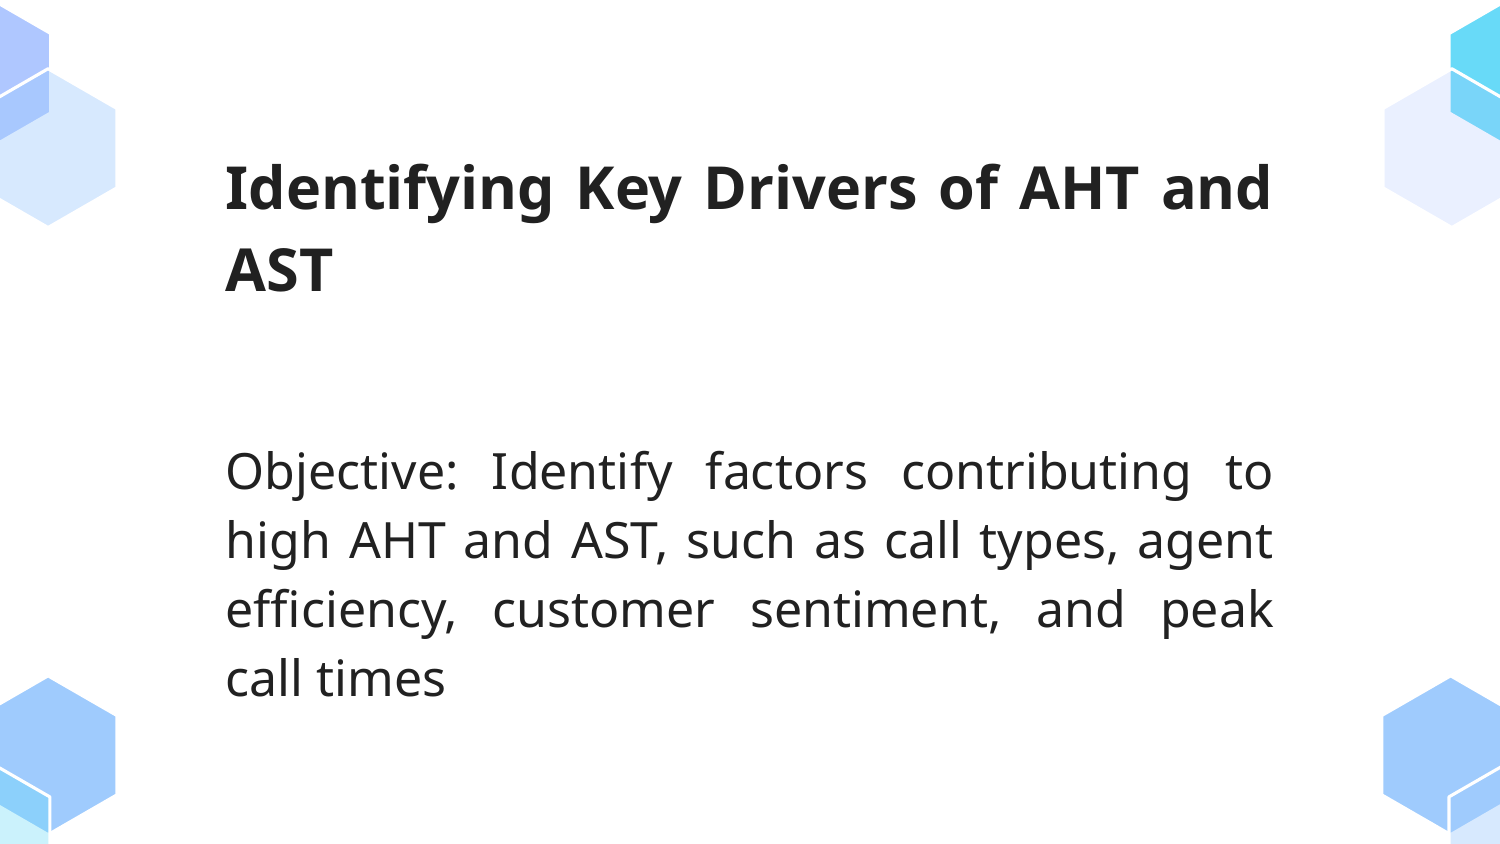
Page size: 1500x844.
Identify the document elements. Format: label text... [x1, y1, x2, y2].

text_box Identifying Key Drivers of AHT and AST Objective: Identify factors contributing to high AHT and AST, such as call types, agent efficiency, customer sentiment, and peak call times [210, 124, 1290, 722]
